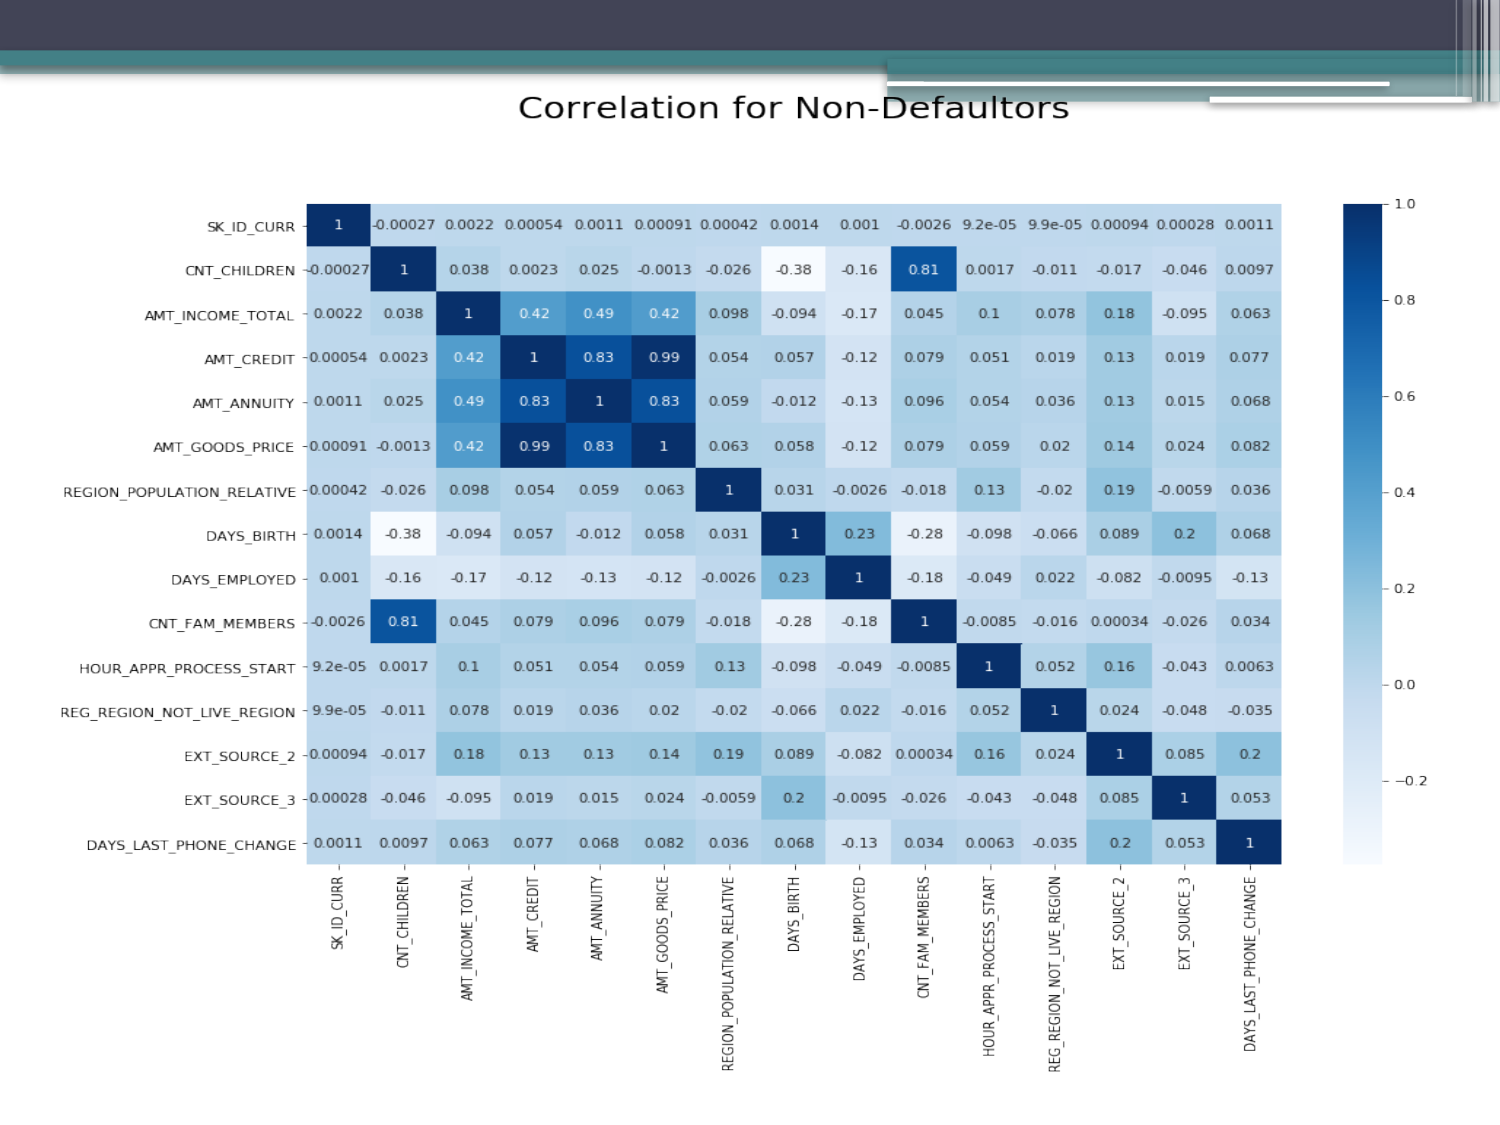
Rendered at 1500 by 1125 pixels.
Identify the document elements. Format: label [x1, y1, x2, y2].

list [49, 87, 1438, 1079]
